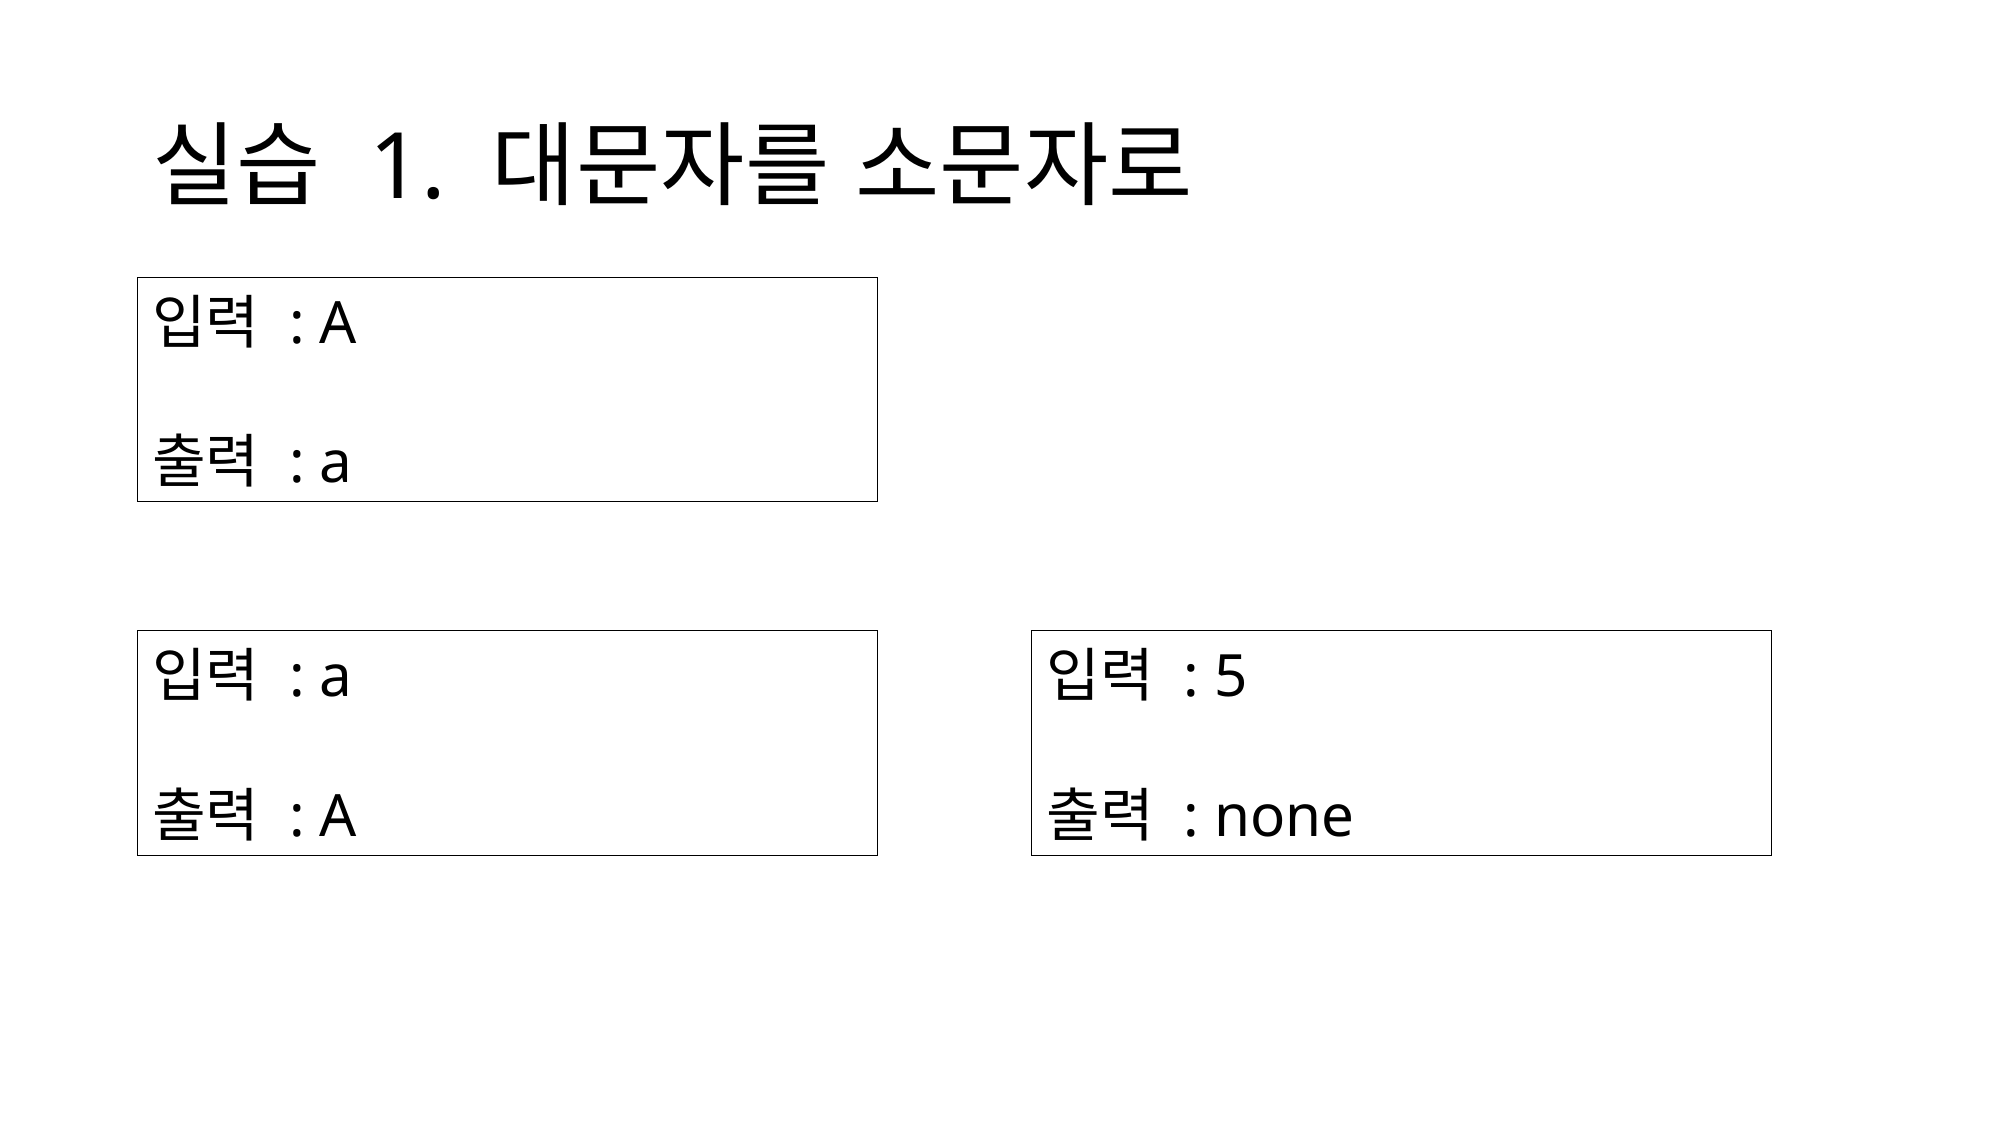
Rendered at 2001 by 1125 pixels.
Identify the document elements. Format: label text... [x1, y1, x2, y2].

text_box 입력 : 5 출력 : none [1031, 630, 1772, 856]
title 실습 1. 대문자를 소문자로 [137, 59, 1863, 278]
text_box 입력 : a 출력 : A [137, 630, 878, 856]
text_box 입력 : A 출력 : a [137, 277, 878, 502]
